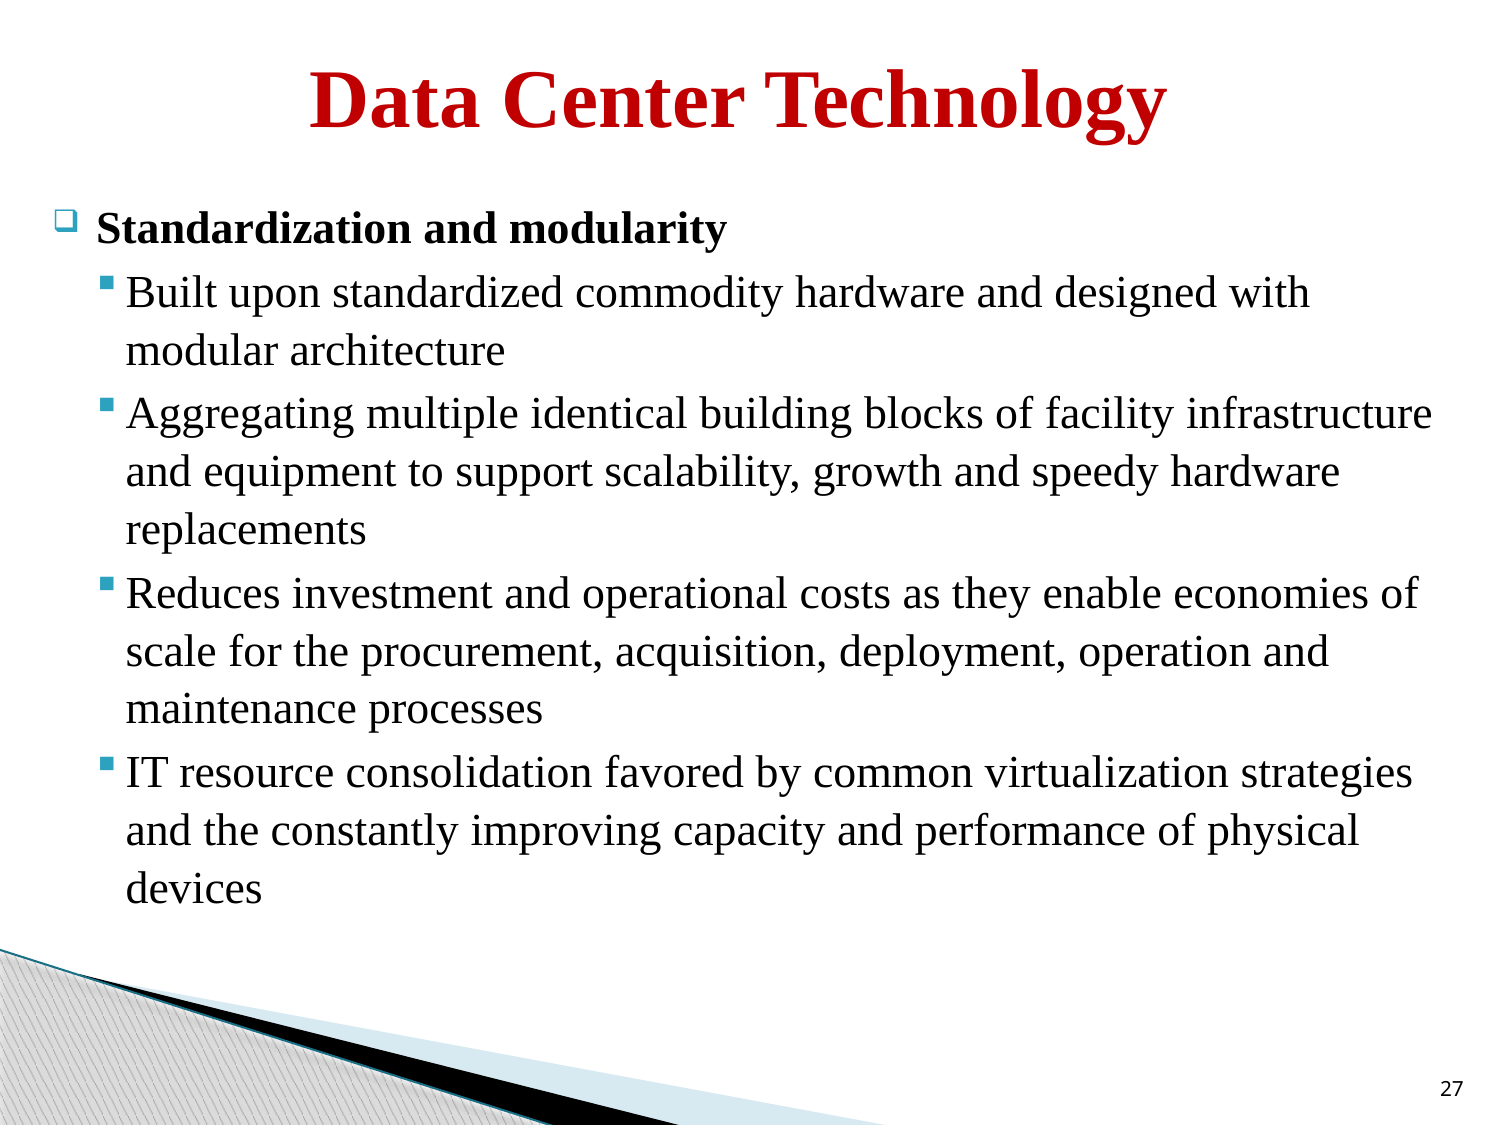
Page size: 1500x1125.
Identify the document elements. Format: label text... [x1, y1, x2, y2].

title Data Center Technology [75, 0, 1425, 188]
slide_number 27 [1418, 1051, 1479, 1112]
list Standardization and modularity Built upon standardized commodity hardware and designed with modular architecture Aggregating multiple identical building blocks of facility infrastructure and equipment to support scalability, growth and speedy hardware replacements Reduces investment and operational costs as they enable economies of scale for the procurement, acquisition, deployment, operation and maintenance processes IT resource consolidation favored by common virtualization strategies and the constantly improving capacity and performance of physical devices [37, 187, 1463, 1038]
